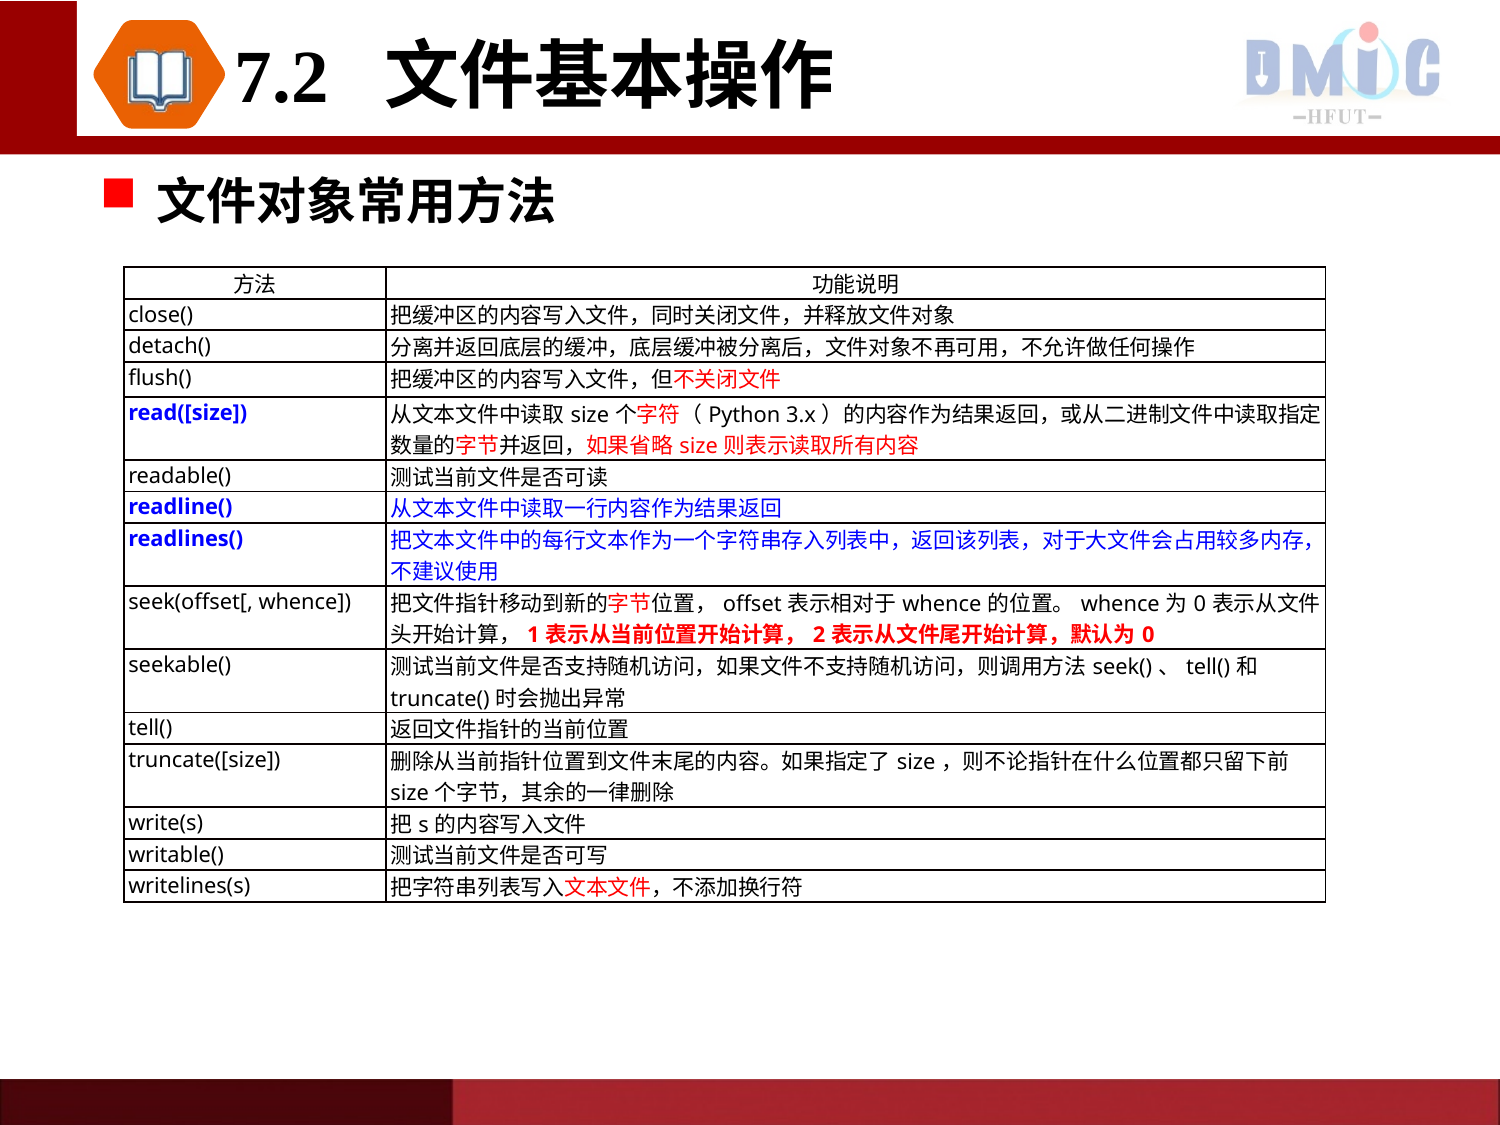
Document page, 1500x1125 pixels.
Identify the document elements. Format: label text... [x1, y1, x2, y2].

table_cell 返回文件指针的当前位置 [387, 713, 1325, 743]
table_cell read([size]) [125, 398, 385, 459]
table_cell seek(offset[, whence]) [125, 587, 385, 648]
table_cell tell() [125, 713, 385, 743]
table_cell 把缓冲区的内容写入文件，但不关闭文件 [387, 363, 1325, 396]
table_header 方法 [125, 268, 385, 298]
table_cell 测试当前文件是否支持随机访问，如果文件不支持随机访问，则调用方法seek()、tell()和truncate()时会抛出异常 [387, 650, 1325, 712]
table_cell truncate([size]) [125, 745, 385, 806]
table_cell detach() [125, 331, 385, 361]
table_cell seekable() [125, 650, 385, 712]
table_cell 把文本文件中的每行文本作为一个字符串存入列表中，返回该列表，对于大文件会占用较多内存，不建议使用 [387, 524, 1325, 585]
picture [0, 1079, 1500, 1125]
table_cell 从文本文件中读取一行内容作为结果返回 [387, 492, 1325, 522]
table_cell readable() [125, 461, 385, 491]
table_cell 把s的内容写入文件 [387, 808, 1325, 838]
table_cell 从文本文件中读取size个字符（Python 3.x）的内容作为结果返回，或从二进制文件中读取指定数量的字节并返回，如果省略size则表示读取所有内容 [387, 398, 1325, 459]
table_cell flush() [125, 363, 385, 396]
list 文件对象常用方法 [88, 164, 1439, 933]
table_cell readlines() [125, 524, 385, 585]
table_cell 把缓冲区的内容写入文件，同时关闭文件，并释放文件对象 [387, 300, 1325, 329]
table_cell 删除从当前指针位置到文件末尾的内容。如果指定了size，则不论指针在什么位置都只留下前size个字节，其余的一律删除 [387, 745, 1325, 806]
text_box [23, 19, 1046, 129]
table_cell 把文件指针移动到新的字节位置，offset表示相对于whence的位置。whence为0表示从文件头开始计算，1表示从当前位置开始计算，2表示从文件尾开始计算，默认为0 [387, 587, 1325, 648]
table_cell 把字符串列表写入文本文件，不添加换行符 [387, 871, 1325, 901]
table_cell 测试当前文件是否可读 [387, 461, 1325, 491]
table_cell writelines(s) [125, 871, 385, 901]
table_cell close() [125, 300, 385, 329]
table_cell writable() [125, 840, 385, 869]
table_cell 测试当前文件是否可写 [387, 840, 1325, 869]
table_cell write(s) [125, 808, 385, 838]
table_cell 分离并返回底层的缓冲，底层缓冲被分离后，文件对象不再可用，不允许做任何操作 [387, 331, 1325, 361]
table_header 功能说明 [387, 268, 1325, 298]
table_cell readline() [125, 492, 385, 522]
